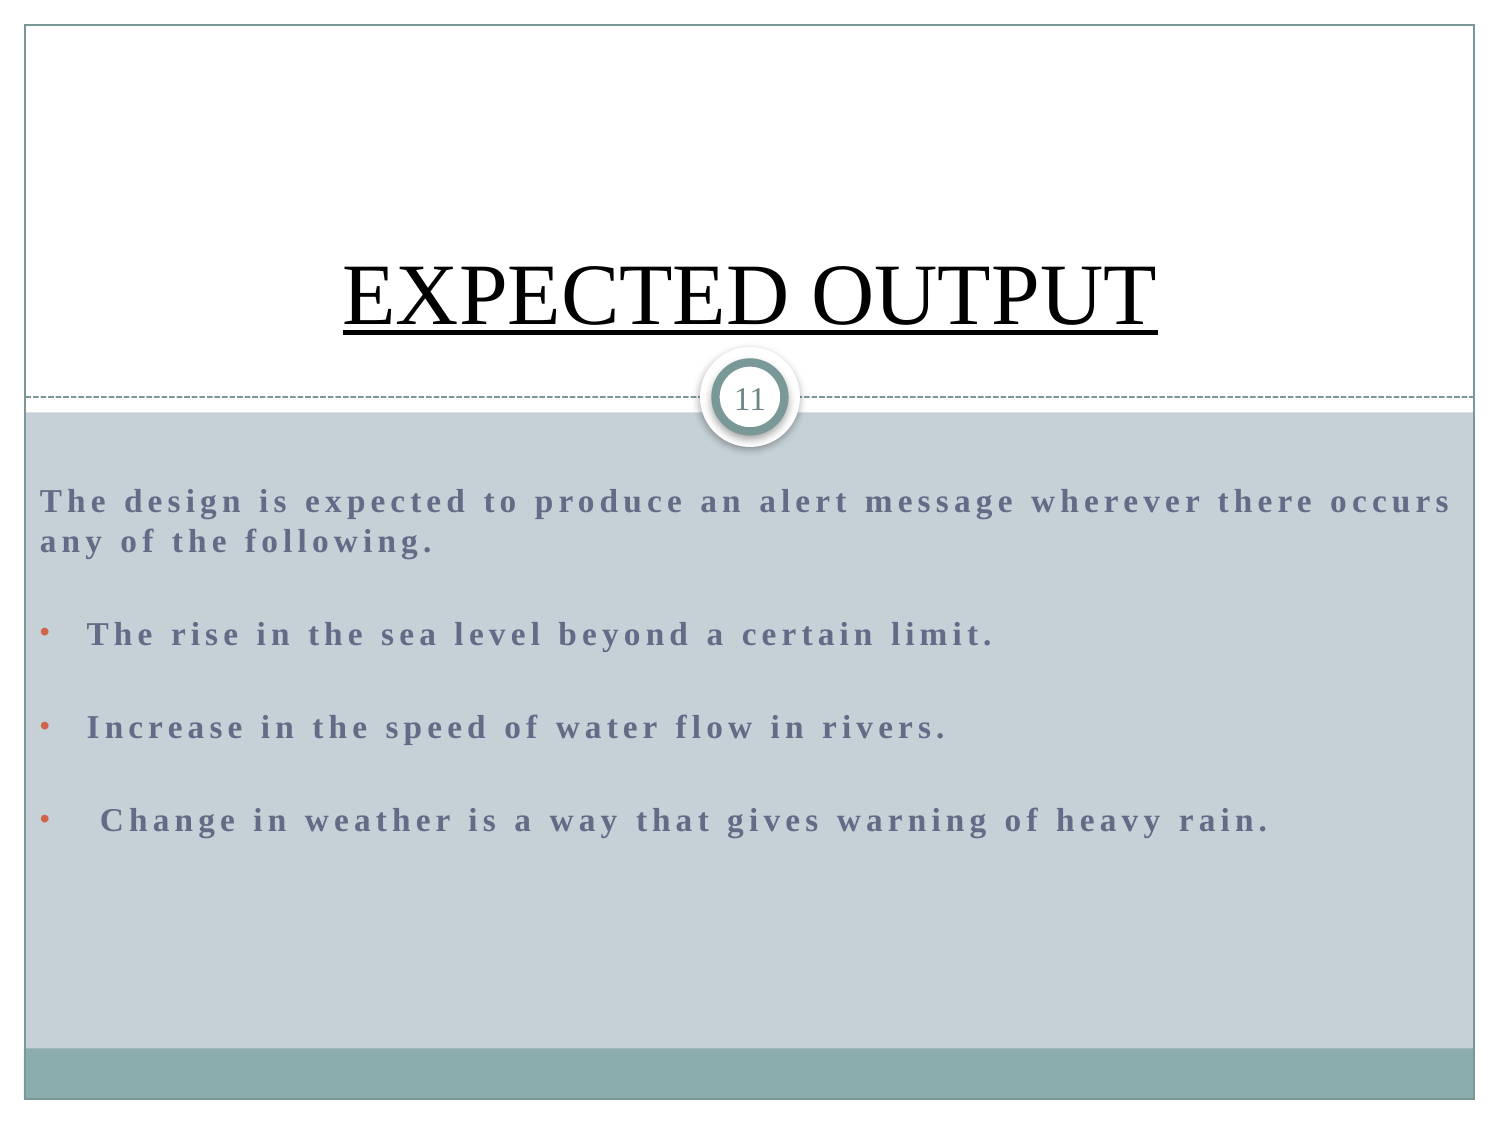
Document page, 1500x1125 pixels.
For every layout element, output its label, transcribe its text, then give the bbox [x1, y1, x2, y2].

title EXPECTED OUTPUT [112, 62, 1388, 350]
slide_number 11 [712, 360, 788, 434]
subtitle The design is expected to produce an alert message wherever there occurs any of the following. The rise in the sea level beyond a certain limit. Increase in the speed of water flow in rivers. Change in weather is a way that gives warning of heavy rain. [24, 425, 1475, 975]
